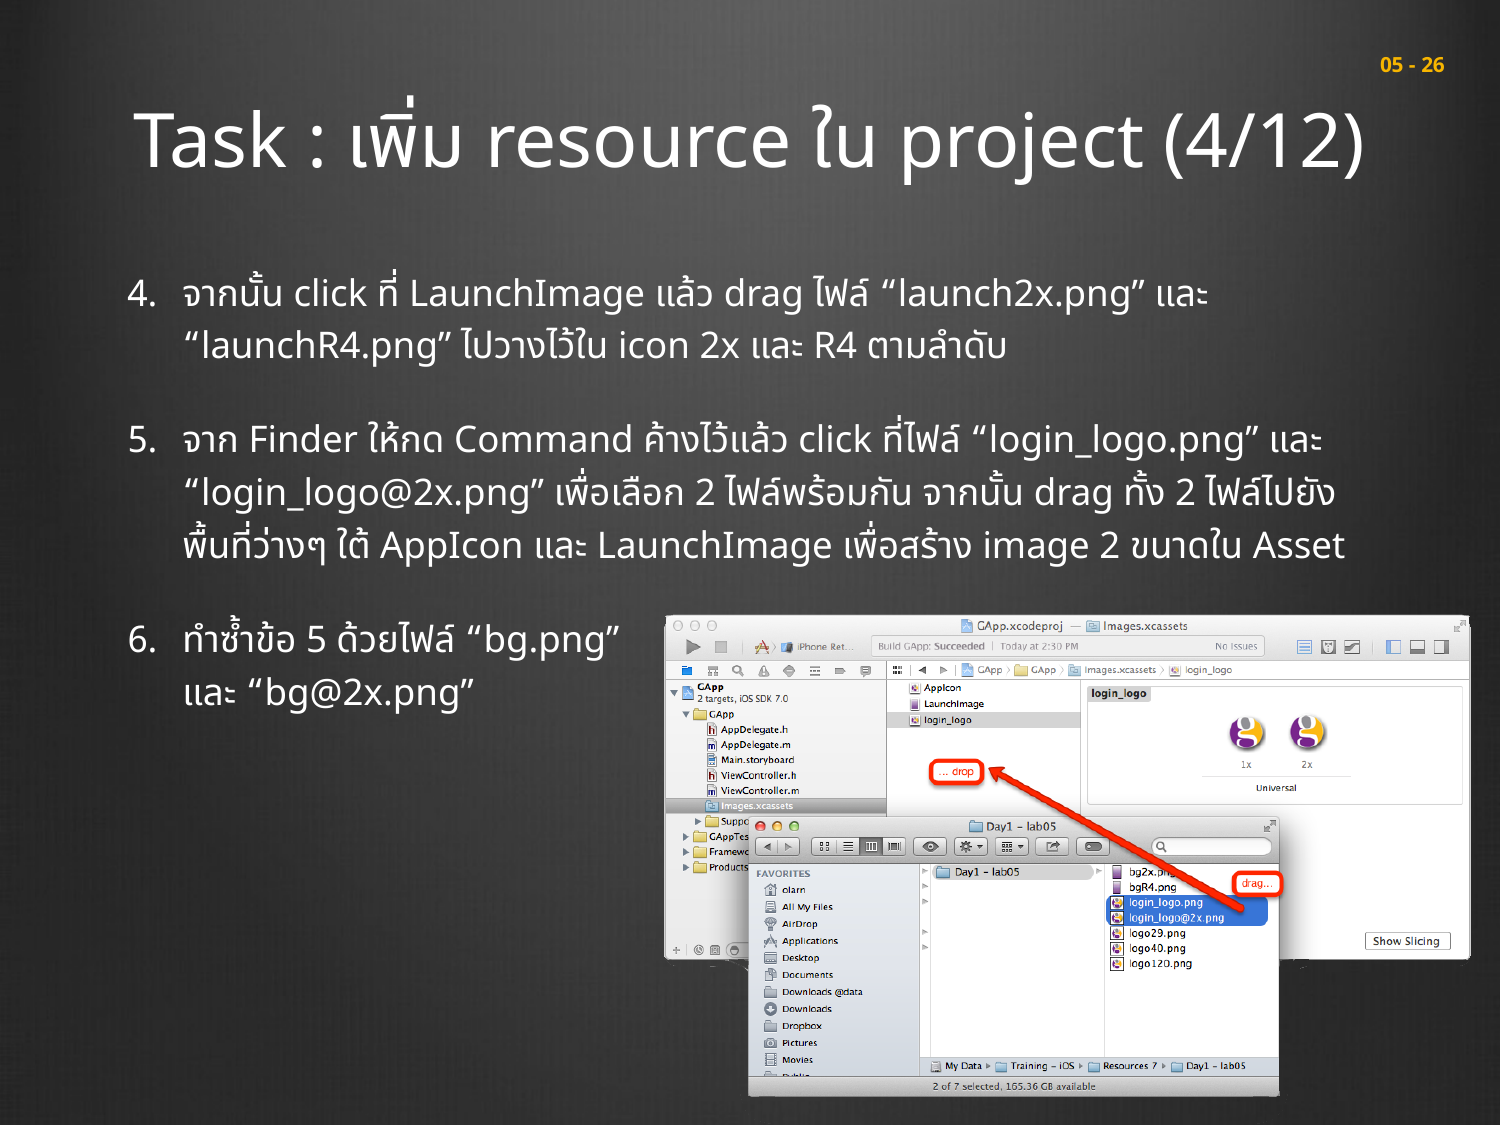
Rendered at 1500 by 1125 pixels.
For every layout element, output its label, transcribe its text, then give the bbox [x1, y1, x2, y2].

list จากนั้น click ที่ LaunchImage แล้ว drag ไฟล์ “launch2x.png” และ “launchR4.png” ไปวางไว้ใน icon 2x และ R4 ตามลำดับ จาก Finder ให้กด Command ค้างไว้แล้ว click ที่ไฟล์ “login_logo.png” และ “login_logo@2x.png” เพื่อเลือก 2 ไฟล์พร้อมกัน จากนั้น drag ทั้ง 2 ไฟล์ไปยังพื้นที่ว่างๆ ใต้ AppIcon และ LaunchImage เพื่อสร้าง image 2 ขนาดใน Asset ทำซ้ำข้อ 5 ด้วยไฟล์ “bg.png” และ “bg@2x.png” [112, 253, 1388, 723]
picture [647, 604, 1485, 1125]
title Task : เพิ่ม resource ใน project (4/12) [112, 19, 1388, 253]
text_box 05 - 26 [1306, 43, 1460, 86]
